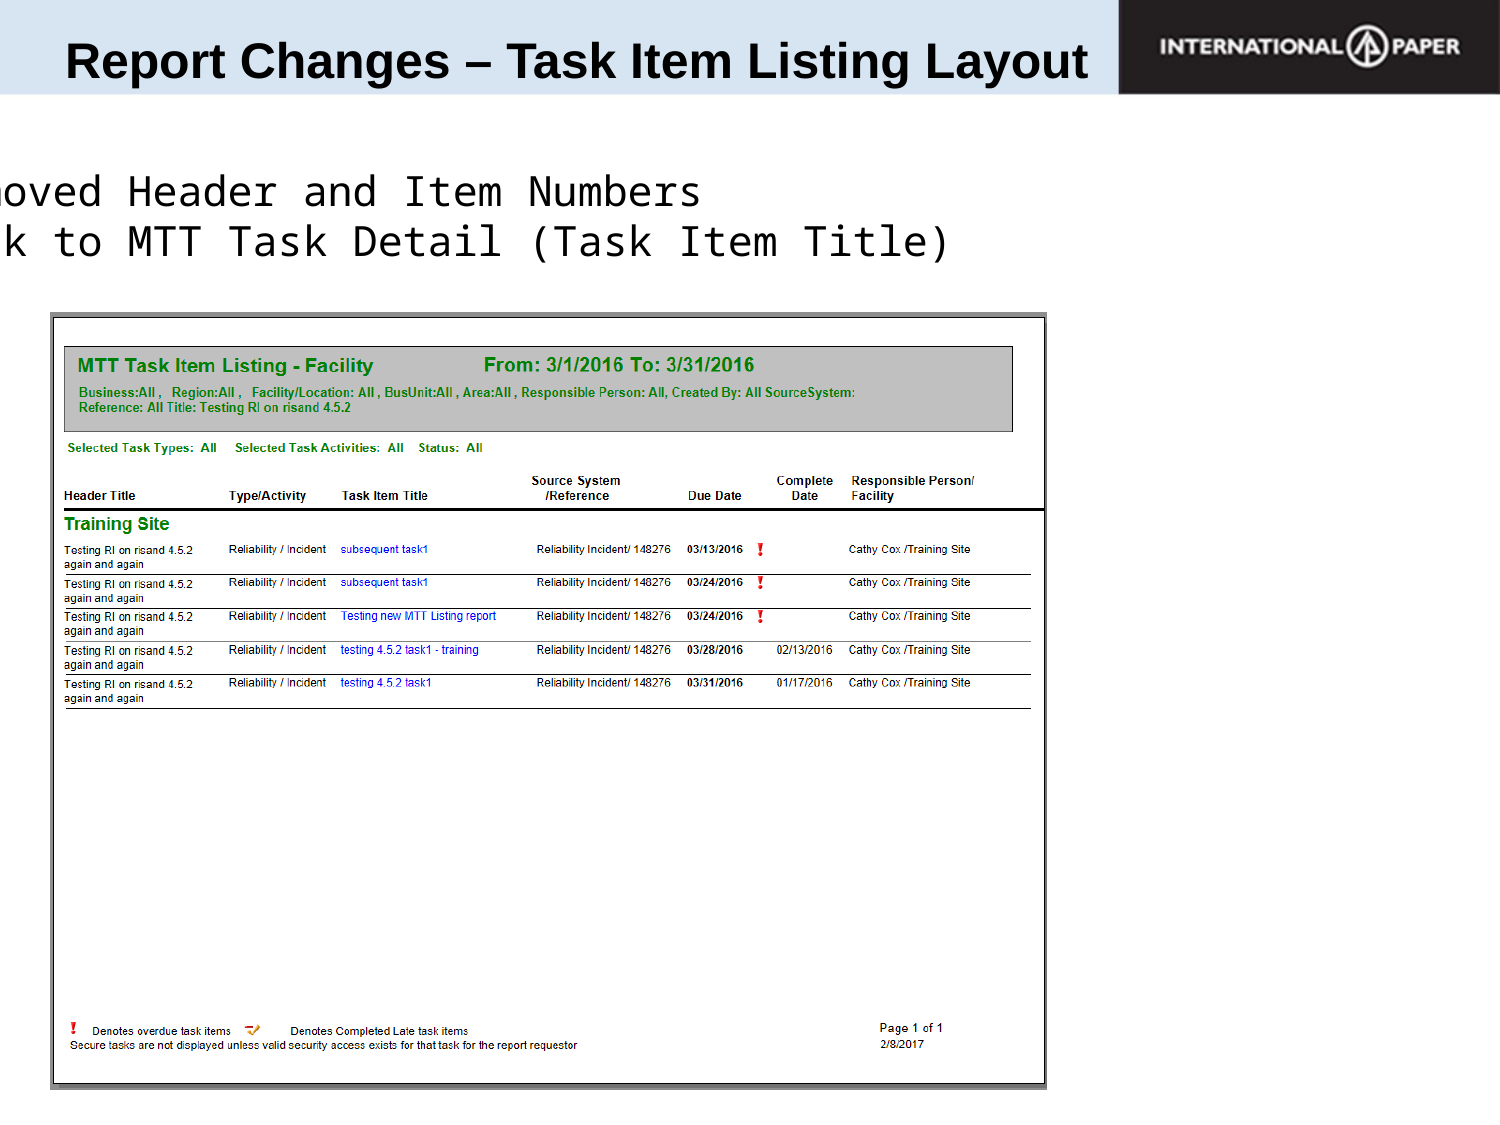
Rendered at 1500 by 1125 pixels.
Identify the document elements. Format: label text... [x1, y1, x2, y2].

text_box Removed Header and Item Numbers Link to MTT Task Detail (Task Item Title) [0, 157, 993, 273]
picture [0, 0, 1500, 1125]
title Report Changes – Task Item Listing Layout [49, 17, 1438, 101]
